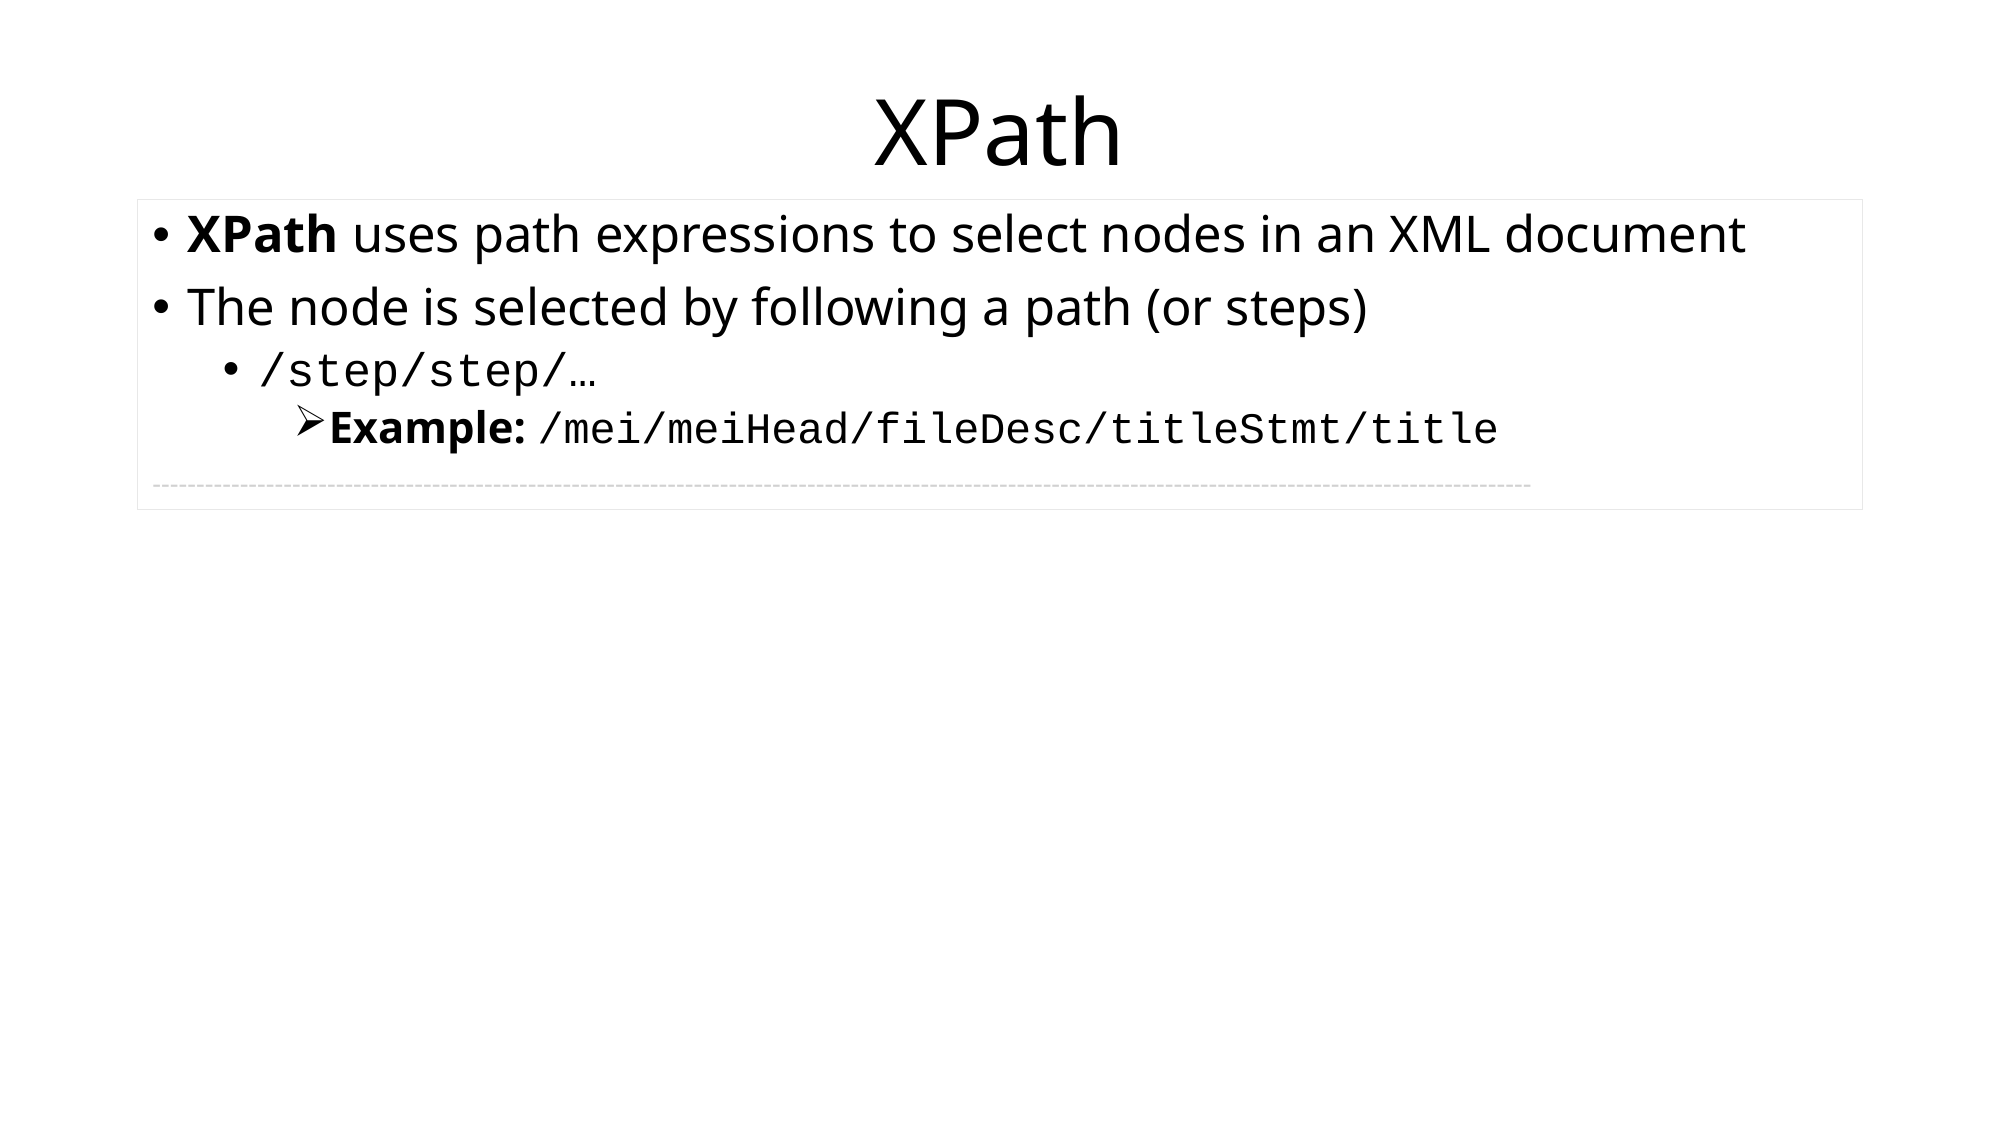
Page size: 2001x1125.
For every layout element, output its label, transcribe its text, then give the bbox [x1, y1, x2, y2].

title XPath [137, 72, 1863, 199]
list XPath uses path expressions to select nodes in an XML document The node is selected by following a path (or steps) /step/step/… Example: /mei/meiHead/fileDesc/titleStmt/title -------------------------------------------------------------------------------------------------------------------------------------------------------------- [137, 199, 1863, 510]
